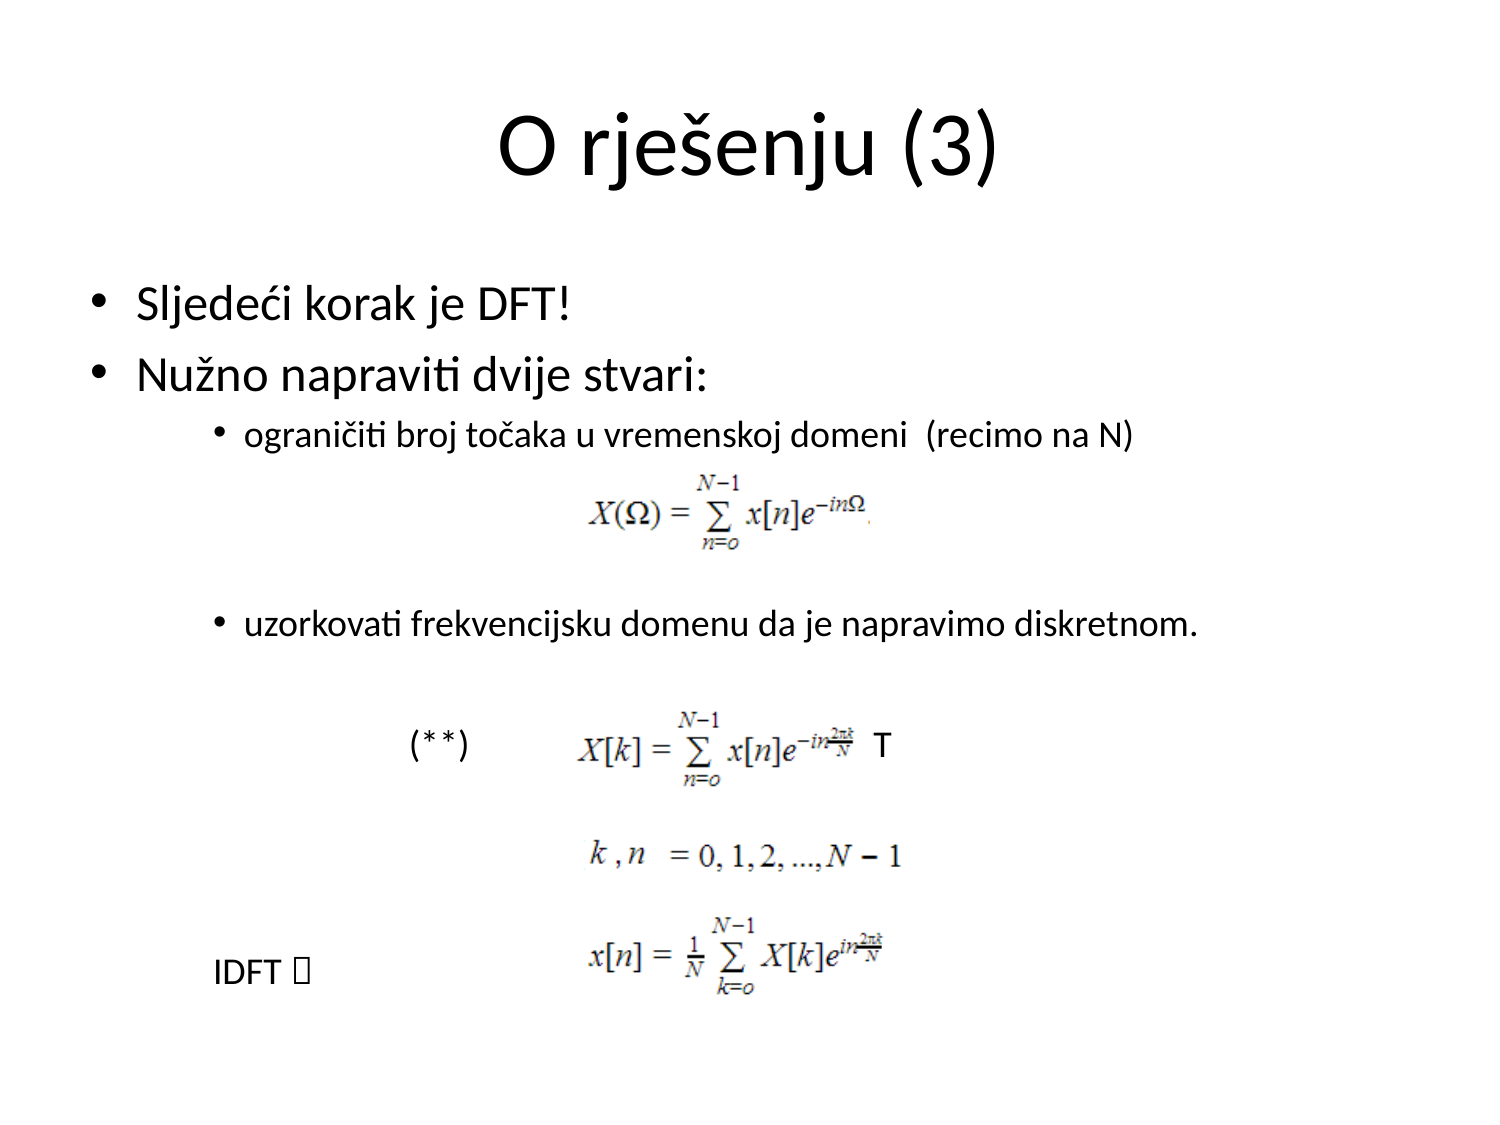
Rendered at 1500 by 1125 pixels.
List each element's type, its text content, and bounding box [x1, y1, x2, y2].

picture [572, 467, 870, 564]
picture [584, 833, 909, 879]
list Sljedeći korak je DFT! Nužno napraviti dvije stvari: ograničiti broj točaka u vremenskoj domeni (recimo na N) uzorkovati frekvencijsku domenu da je napravimo diskretnom. (**)  DFT IDFT  (***) [75, 262, 1425, 1005]
picture [572, 709, 872, 799]
picture [584, 904, 893, 1004]
title O rješenju (3) [75, 45, 1425, 233]
